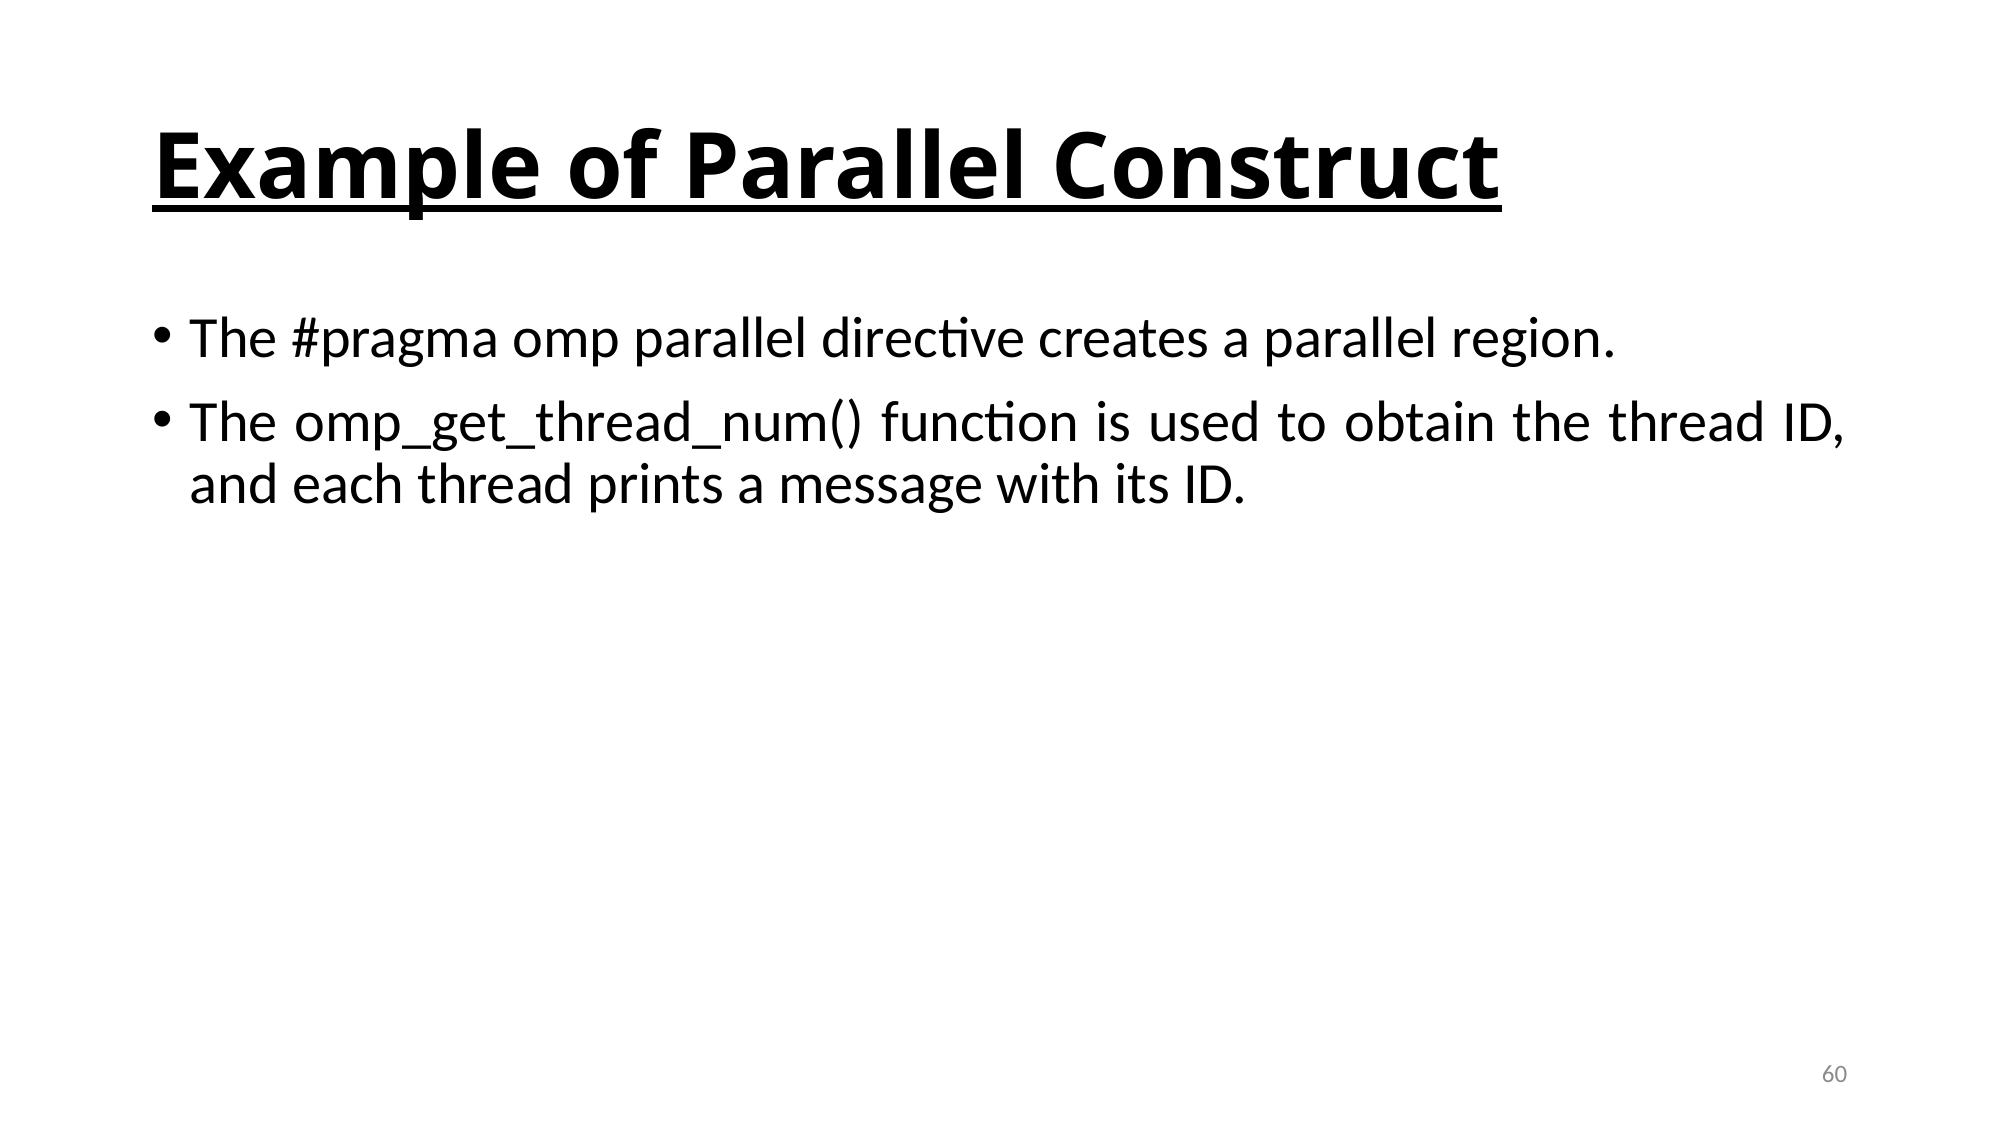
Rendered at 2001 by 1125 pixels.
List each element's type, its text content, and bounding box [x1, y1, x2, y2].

slide_number 60 [1412, 1042, 1863, 1103]
list The #pragma omp parallel directive creates a parallel region. The omp_get_thread_num() function is used to obtain the thread ID, and each thread prints a message with its ID. [137, 299, 1863, 1014]
title Example of Parallel Construct [137, 59, 1863, 278]
